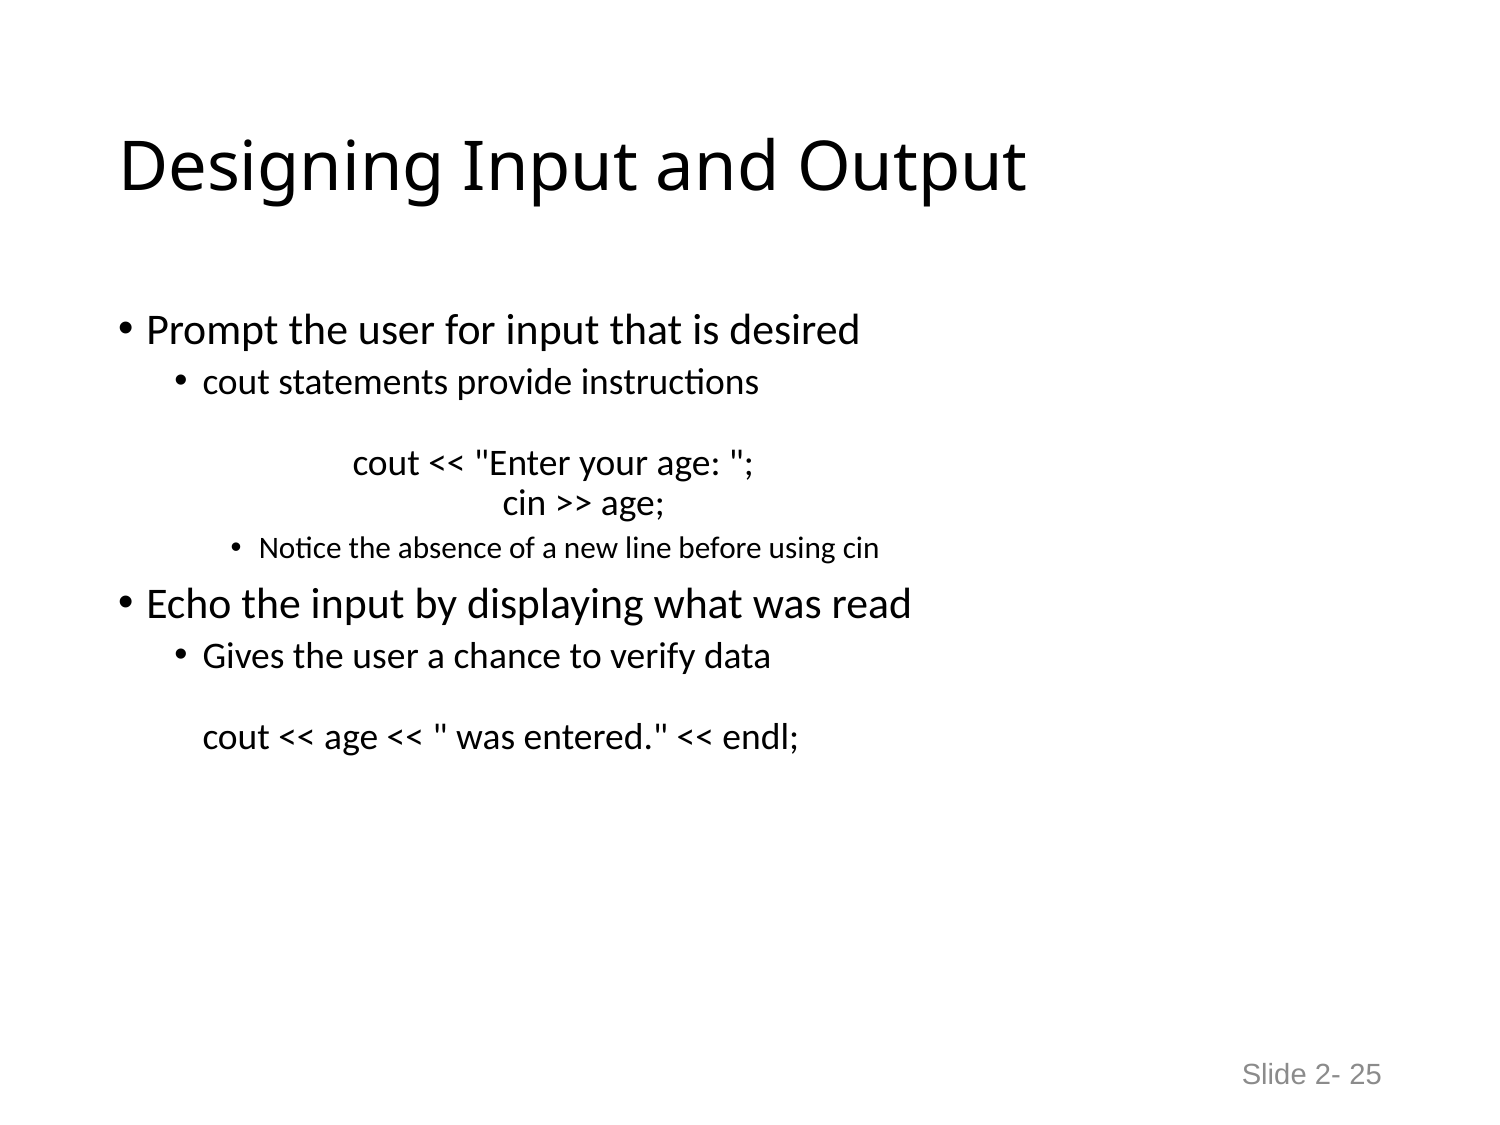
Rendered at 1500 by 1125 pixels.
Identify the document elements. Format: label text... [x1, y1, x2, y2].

list Prompt the user for input that is desired cout statements provide instructions cout << "Enter your age: "; cin >> age; Notice the absence of a new line before using cin Echo the input by displaying what was read Gives the user a chance to verify data cout << age << " was entered." << endl; [103, 299, 1397, 1014]
slide_number Slide 2- 25 [1059, 1042, 1397, 1103]
title Designing Input and Output [103, 59, 1397, 278]
